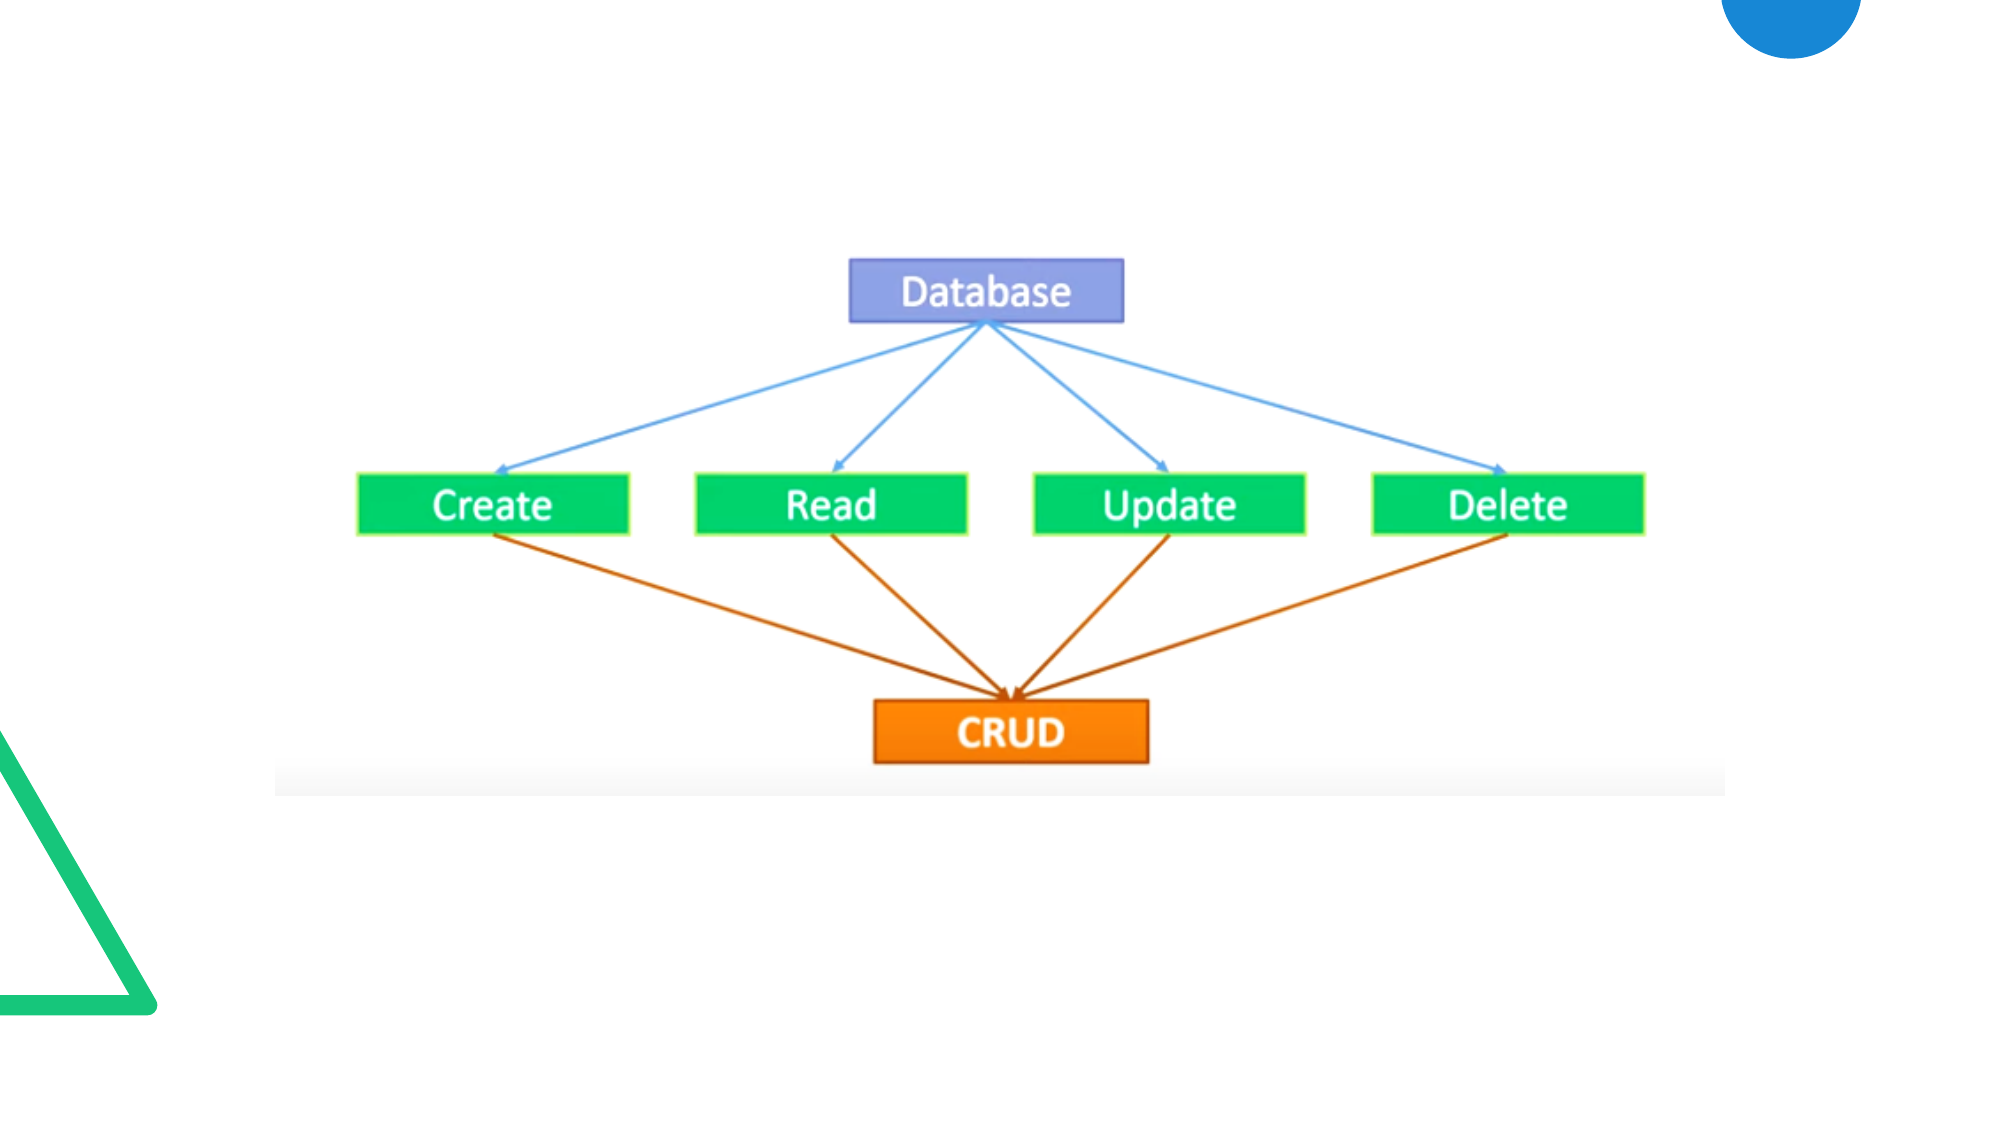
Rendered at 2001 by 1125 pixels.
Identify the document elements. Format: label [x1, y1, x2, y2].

picture [275, 204, 1725, 796]
